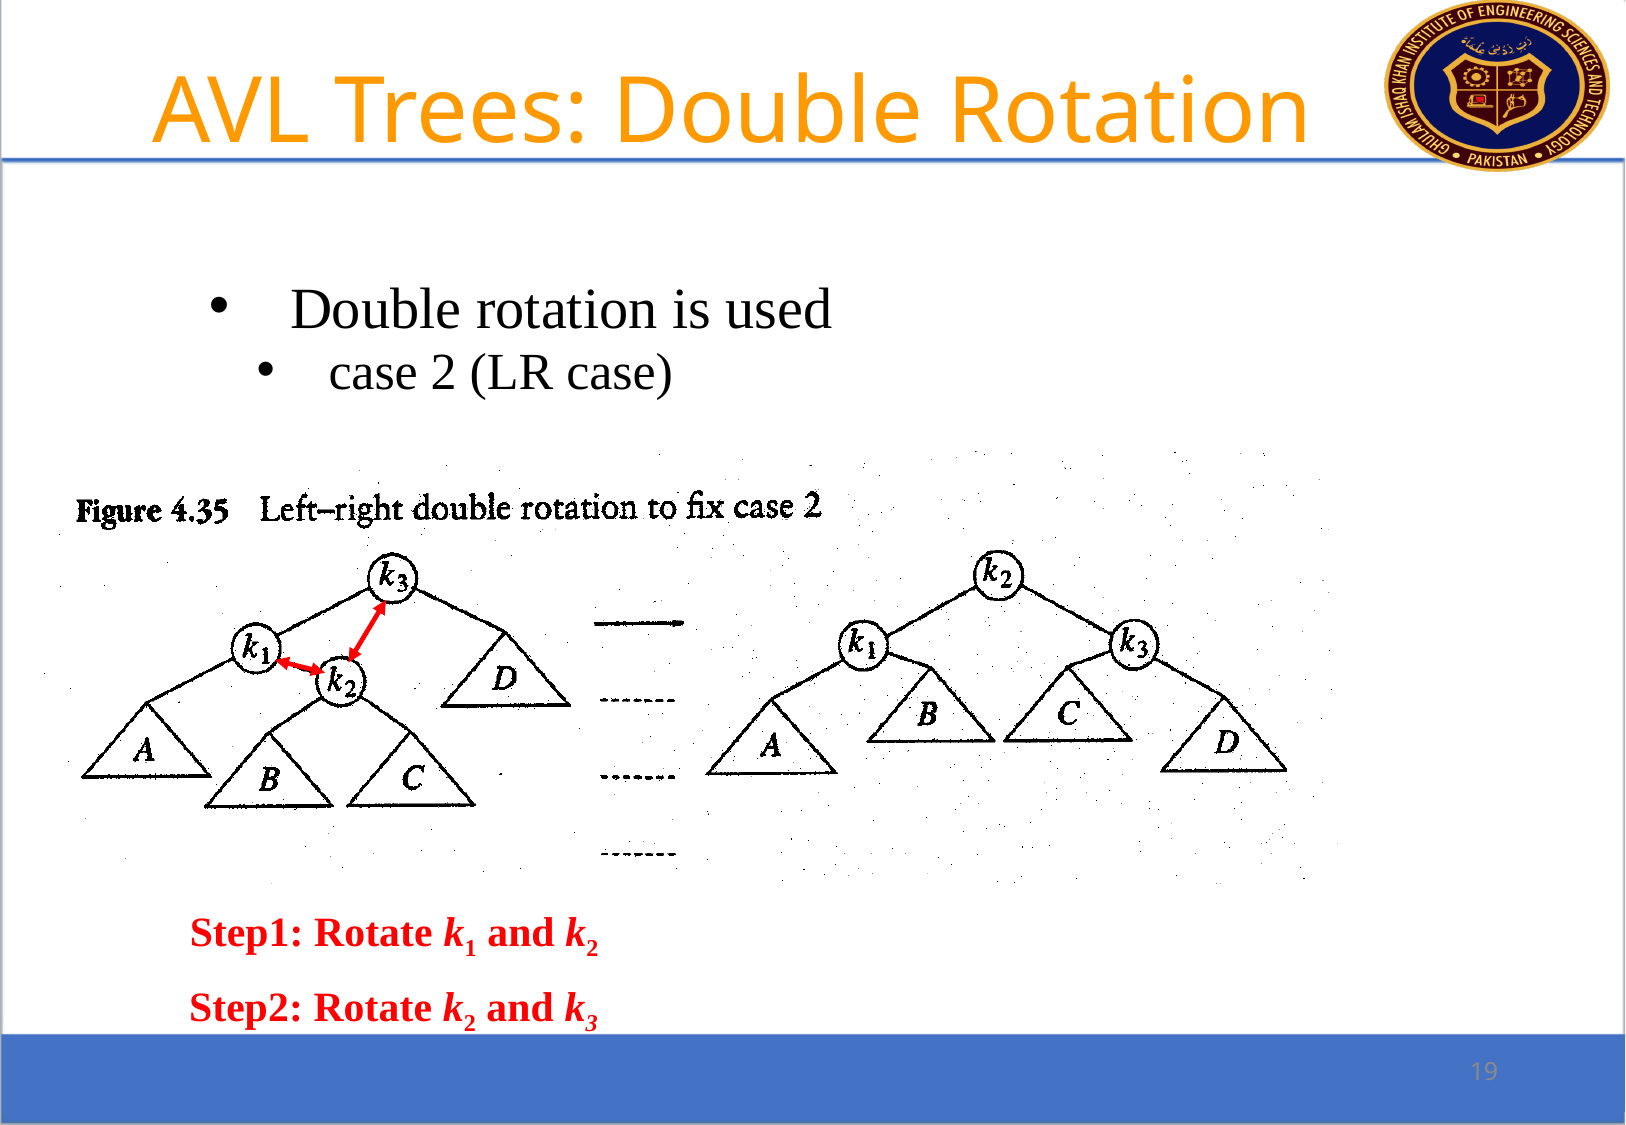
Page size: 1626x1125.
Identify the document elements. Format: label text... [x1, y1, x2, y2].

slide_number 19 [1147, 1042, 1514, 1103]
text_box AVL Trees: Double Rotation [137, 37, 1413, 188]
picture [0, 0, 1626, 1125]
text_box Double rotation is used case 2 (LR case) [193, 275, 1204, 438]
text_box Step2: Rotate k2 and k3 [174, 972, 624, 1044]
text_box Step1: Rotate k1 and k2 [175, 897, 625, 969]
